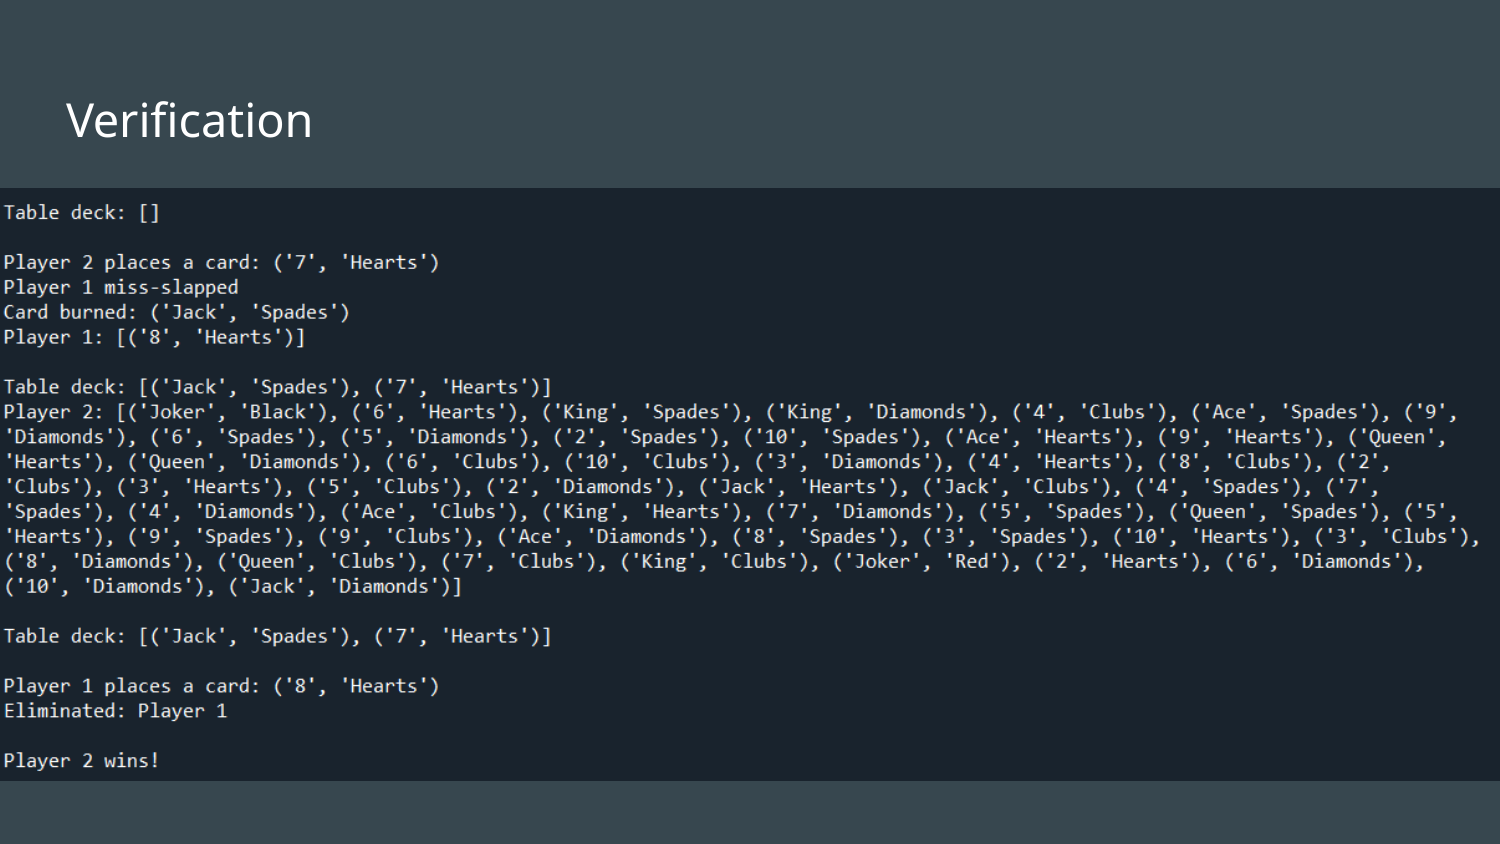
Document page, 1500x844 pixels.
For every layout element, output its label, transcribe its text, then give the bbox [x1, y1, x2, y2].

picture [0, 188, 1500, 782]
title Verification [51, 72, 1449, 167]
